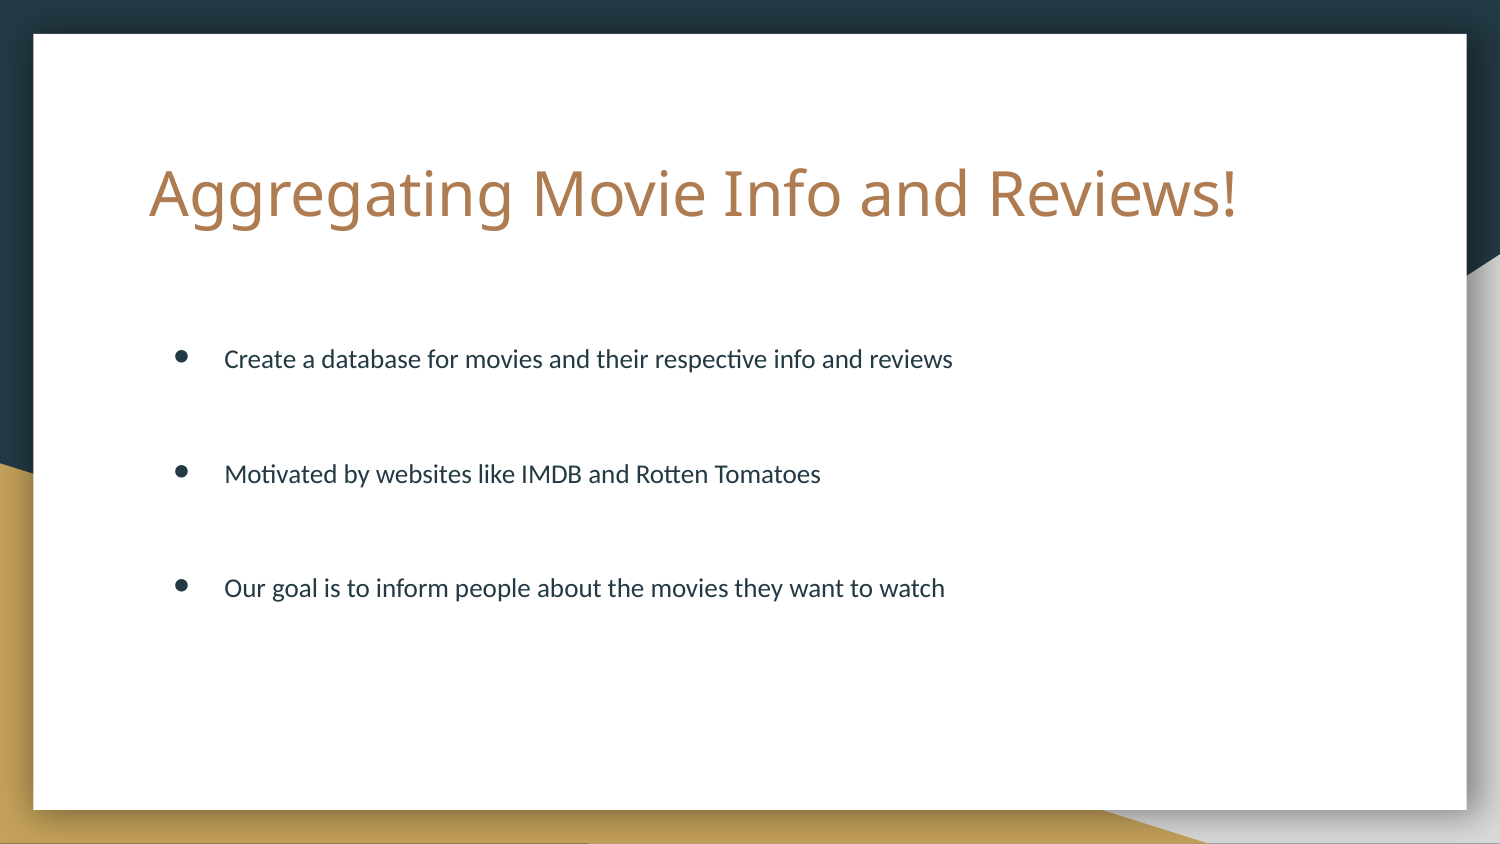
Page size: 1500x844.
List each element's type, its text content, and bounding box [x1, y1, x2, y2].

title Aggregating Movie Info and Reviews! [134, 138, 1366, 296]
list Create a database for movies and their respective info and reviews Motivated by websites like IMDB and Rotten Tomatoes Our goal is to inform people about the movies they want to watch [134, 326, 1366, 729]
